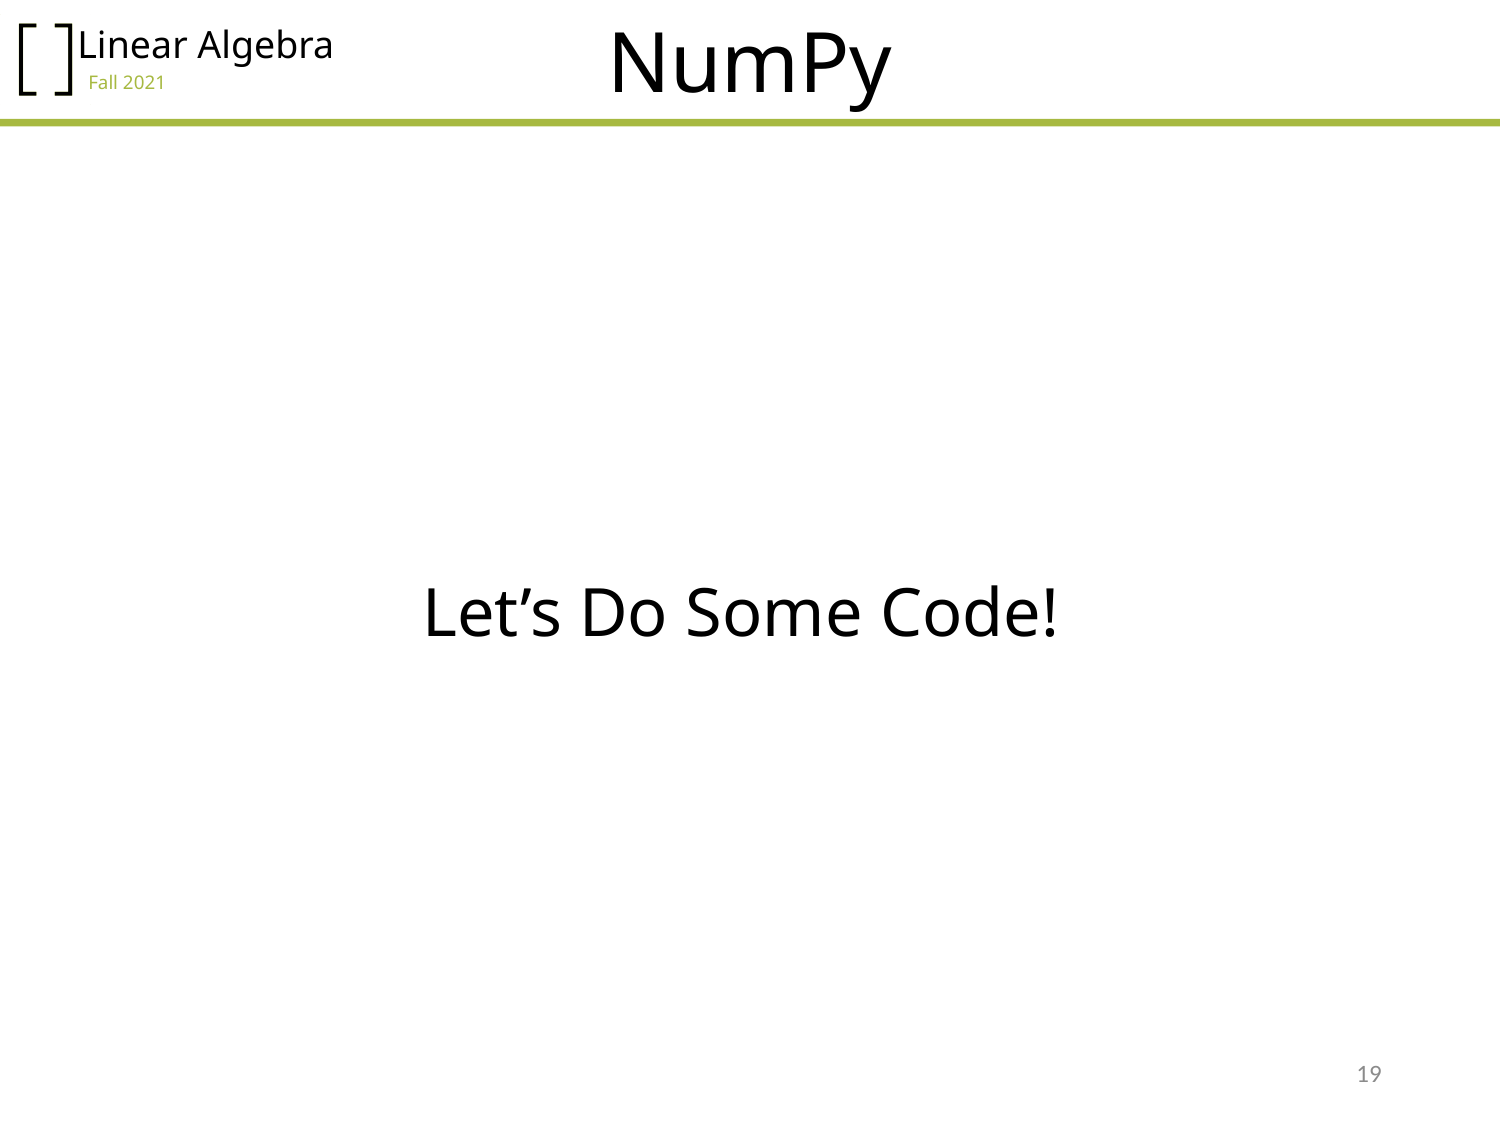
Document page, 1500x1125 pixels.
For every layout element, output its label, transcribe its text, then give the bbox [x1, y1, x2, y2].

text_box NumPy [592, 2, 908, 117]
text_box Let’s Do Some Code! 🧑🏻‍💻 [407, 562, 1093, 658]
text_box [0, 118, 1500, 128]
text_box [0, 13, 340, 105]
slide_number 19 [1059, 1042, 1397, 1103]
